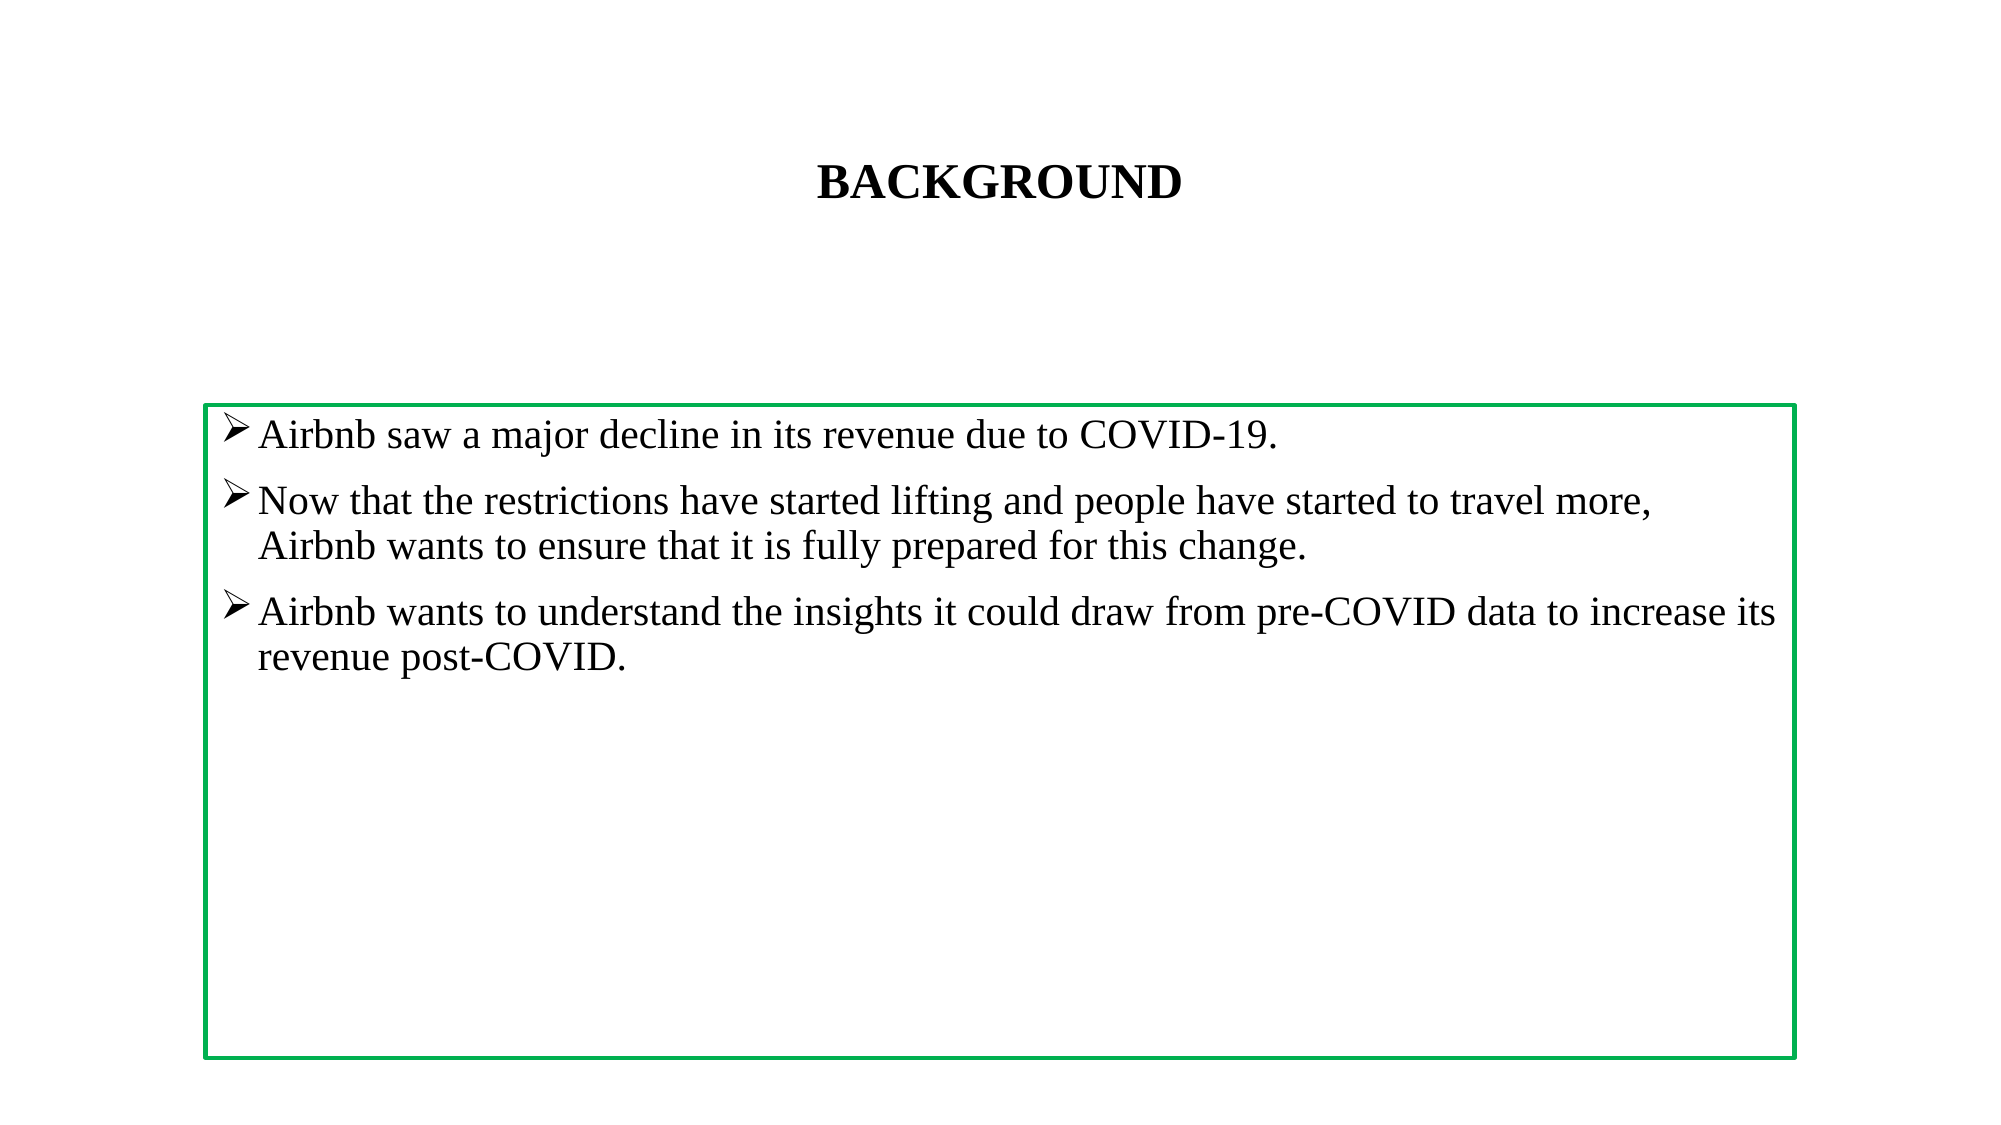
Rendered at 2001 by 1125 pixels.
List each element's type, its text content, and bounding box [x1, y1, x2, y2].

list Airbnb saw a major decline in its revenue due to COVID-19. Now that the restrictions have started lifting and people have started to travel more, Airbnb wants to ensure that it is fully prepared for this change. Airbnb wants to understand the insights it could draw from pre-COVID data to increase its revenue post-COVID. [204, 404, 1795, 1059]
title BACKGROUND [137, 73, 1863, 291]
